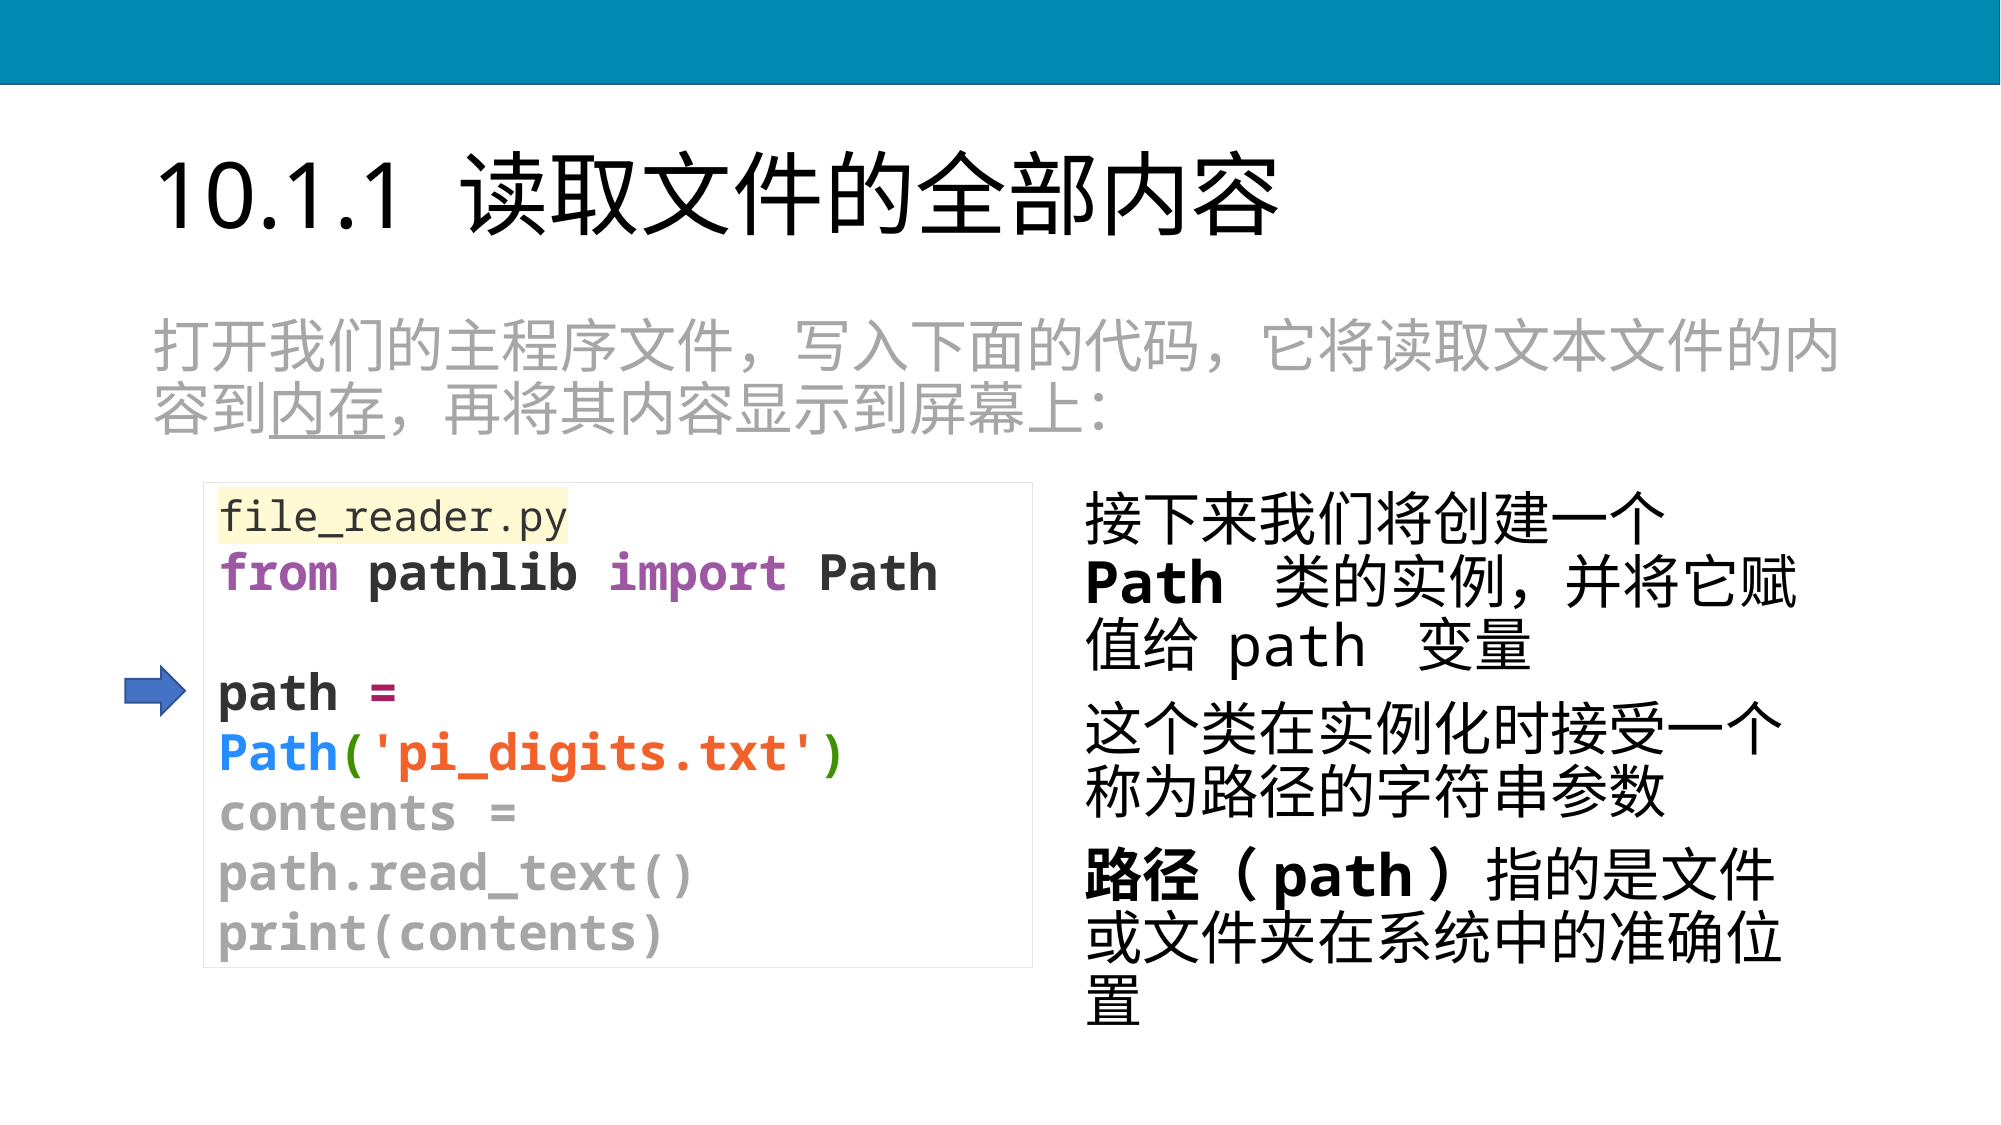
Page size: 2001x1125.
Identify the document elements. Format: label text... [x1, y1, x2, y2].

text_box file_reader.py from pathlib import Path path = Path('pi_digits.txt') contents = path.read_text() print(contents) [203, 482, 1033, 968]
title 10.1.1 读取文件的全部内容 [137, 115, 1863, 282]
list 打开我们的主程序文件，写入下面的代码，它将读取文本文件的内容到内存，再将其内容显示到屏幕上： [137, 310, 1863, 1024]
text_box 接下来我们将创建一个 Path 类的实例，并将它赋值给 path 变量 这个类在实例化时接受一个称为路径的字符串参数 路径（path）指的是文件或文件夹在系统中的准确位置 [1069, 482, 1826, 1024]
text_box [124, 664, 187, 718]
